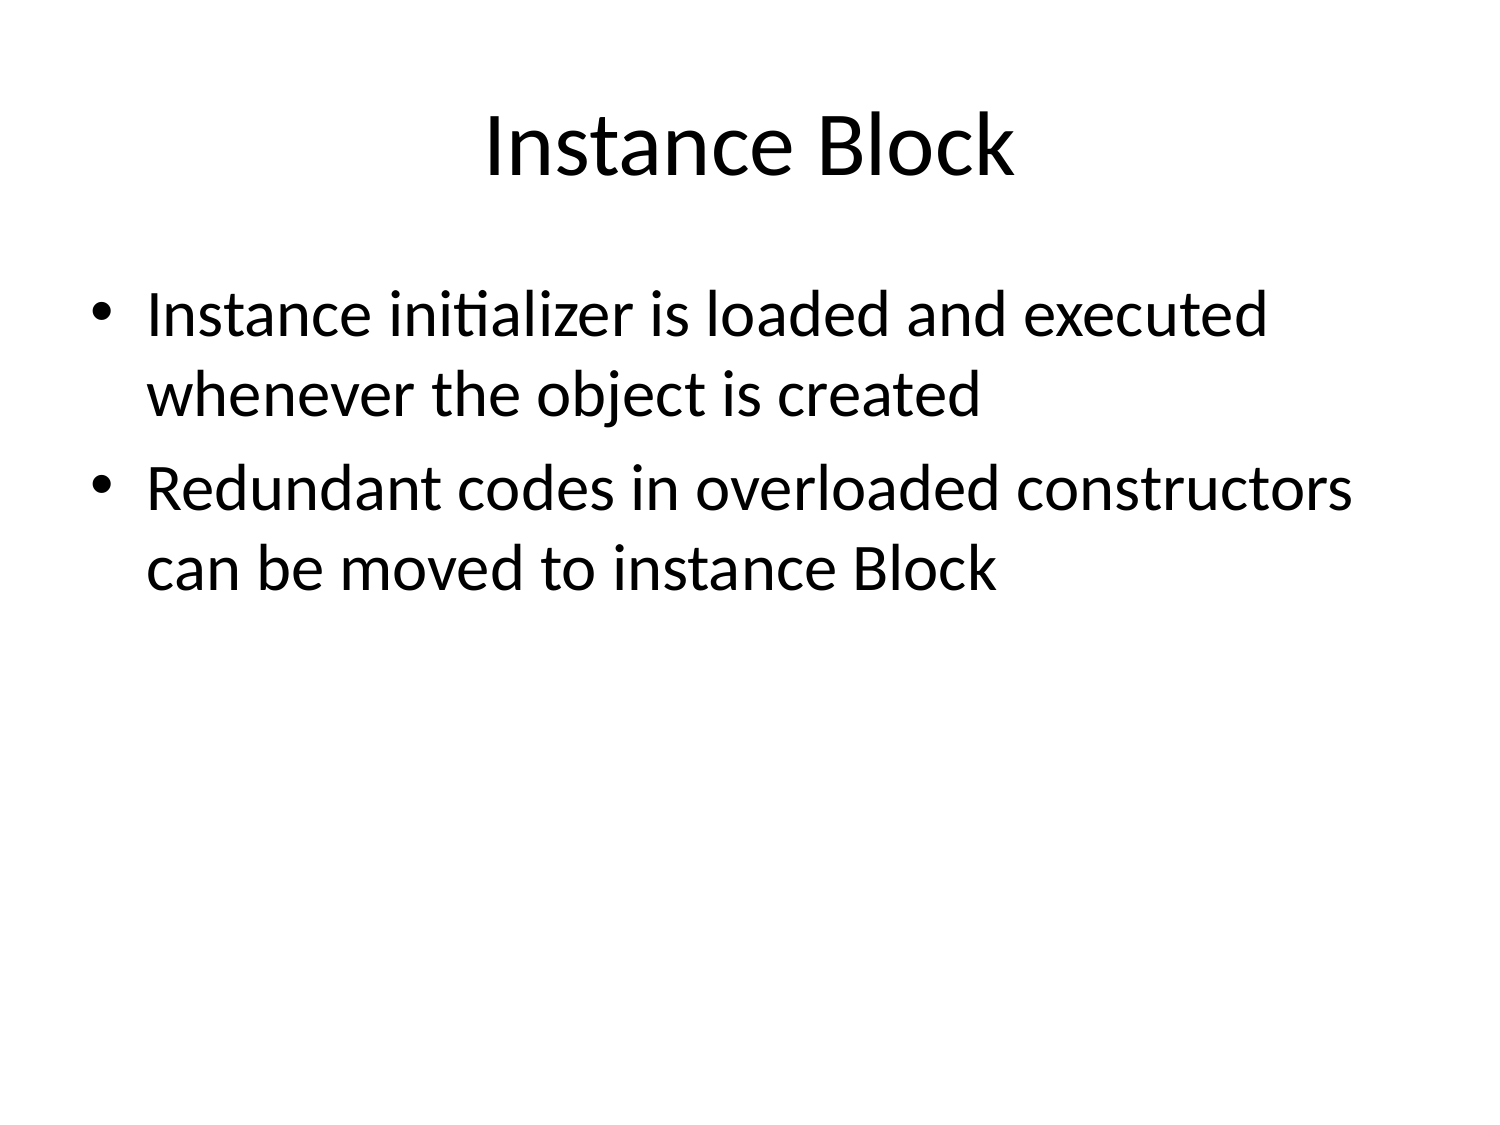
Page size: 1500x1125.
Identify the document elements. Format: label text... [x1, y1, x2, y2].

title Instance Block [75, 45, 1425, 233]
list Instance initializer is loaded and executed whenever the object is created Redundant codes in overloaded constructors can be moved to instance Block [75, 262, 1425, 1005]
